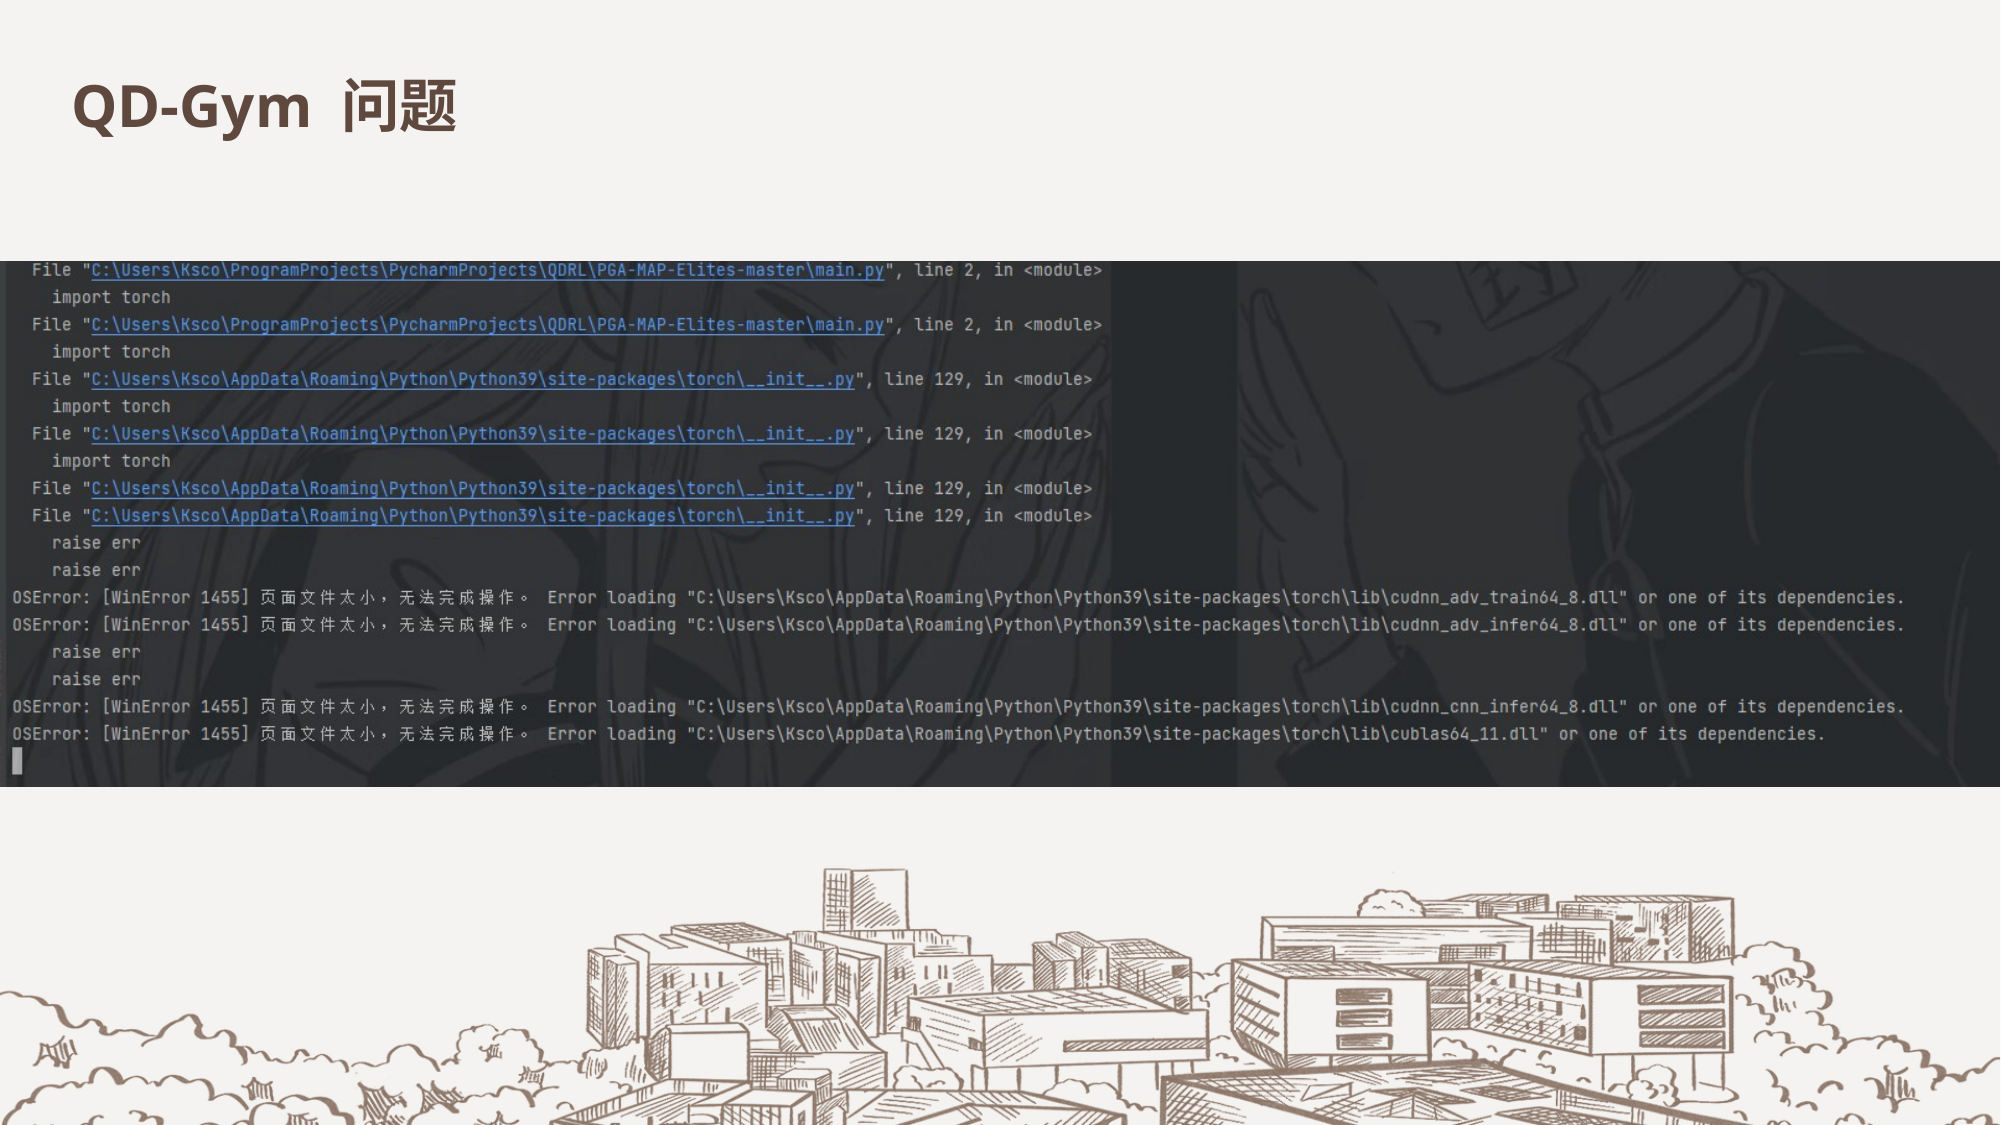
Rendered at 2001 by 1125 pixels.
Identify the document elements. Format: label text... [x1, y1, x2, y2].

text_box QD-Gym 问题 [56, 61, 1077, 147]
picture [0, 0, 2001, 1125]
